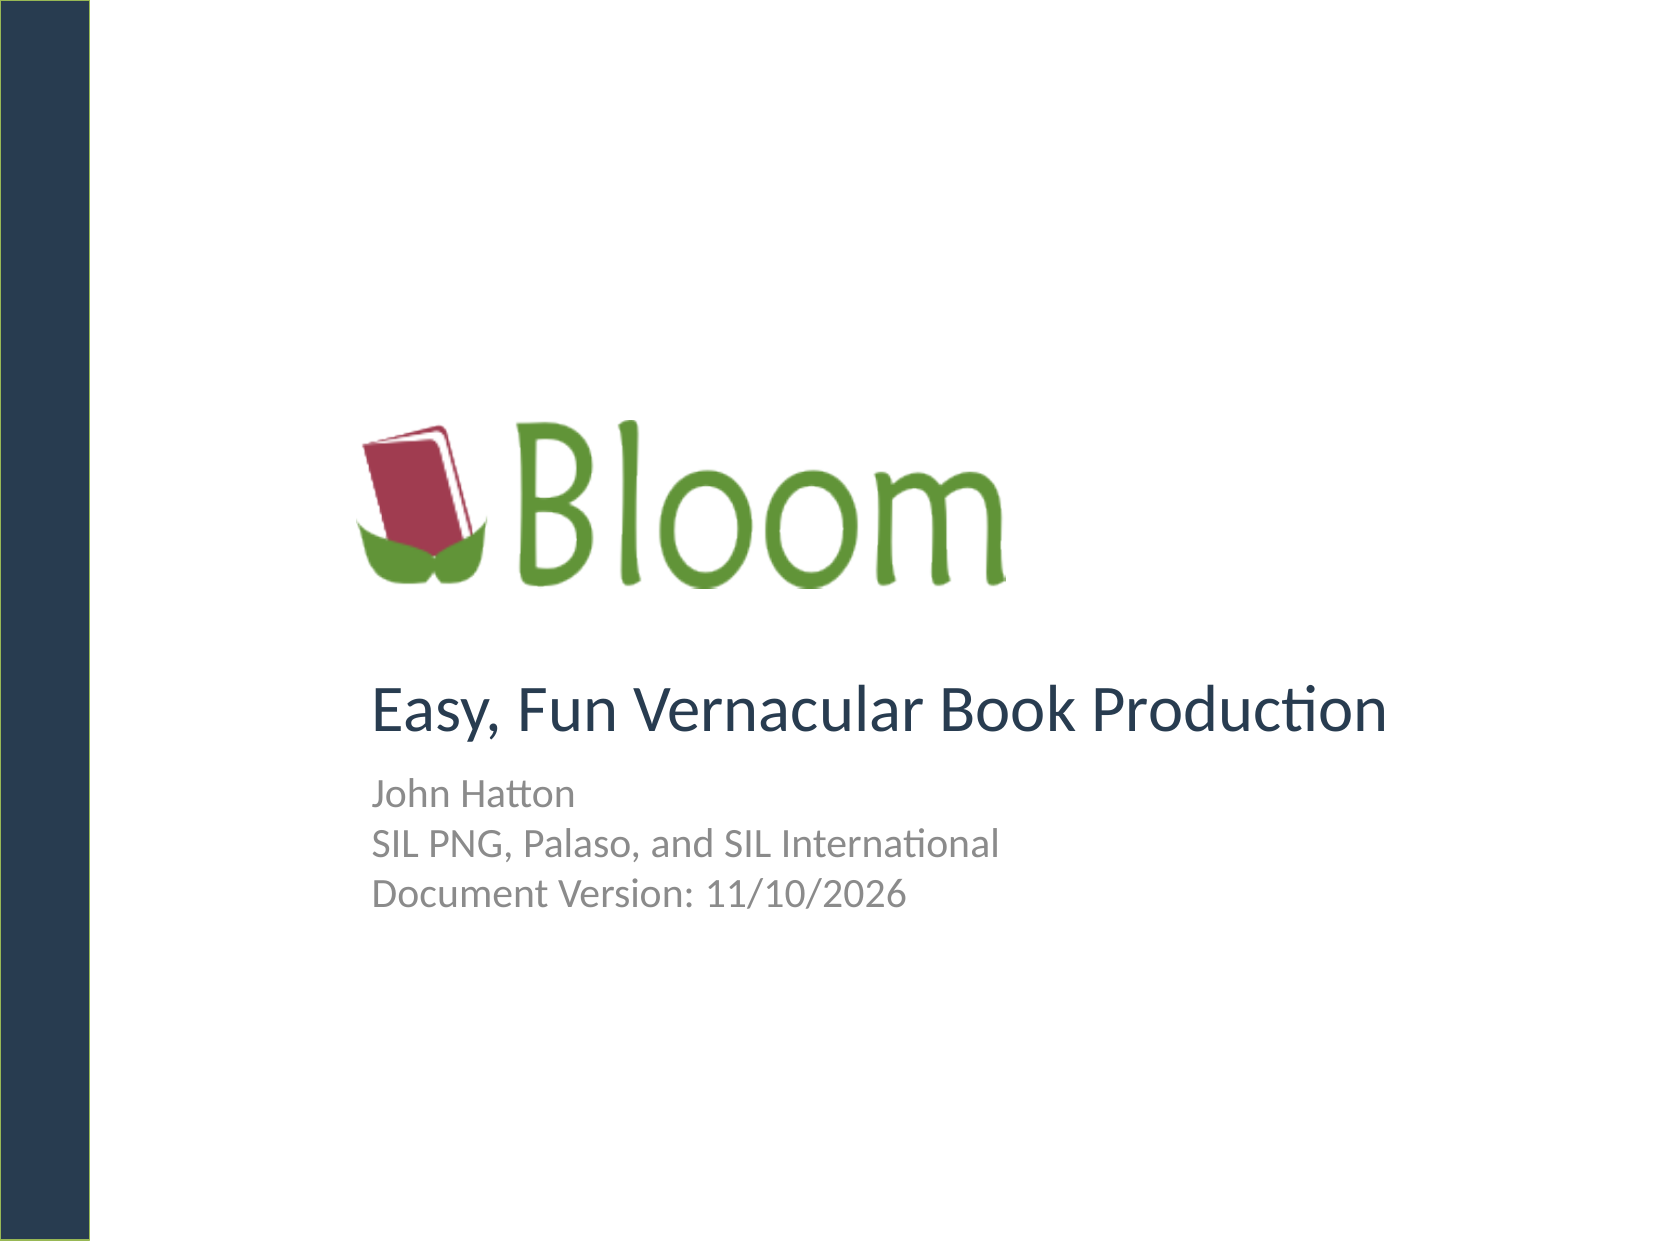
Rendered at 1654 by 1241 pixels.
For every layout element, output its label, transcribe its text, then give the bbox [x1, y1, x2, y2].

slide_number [356, 807, 1045, 874]
subtitle Easy, Fun Vernacular Book Production [356, 657, 1515, 975]
picture [356, 419, 1006, 589]
